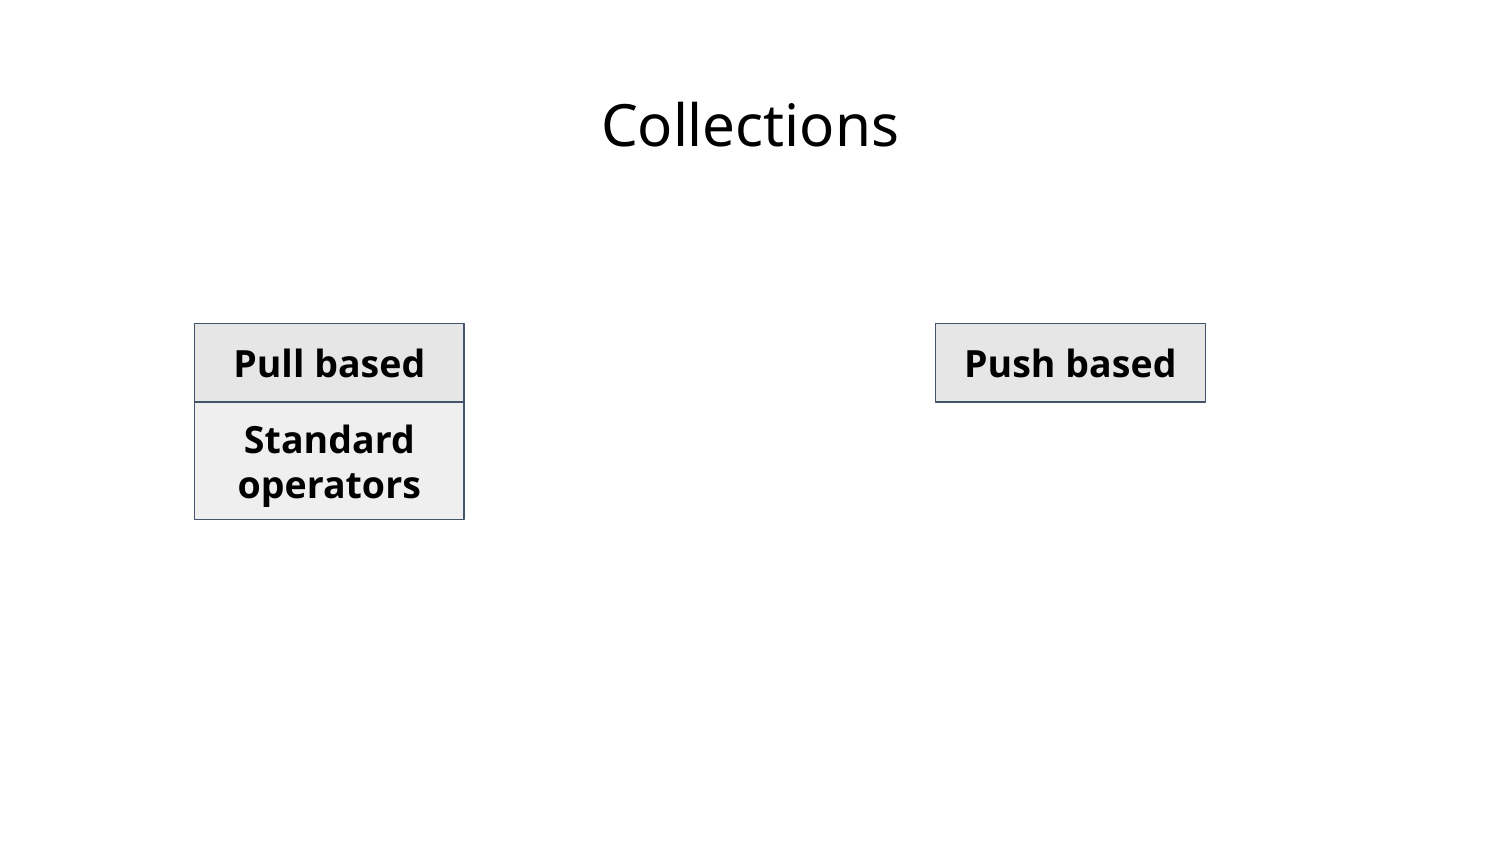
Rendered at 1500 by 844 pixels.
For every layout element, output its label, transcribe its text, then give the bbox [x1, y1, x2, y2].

text_box Standard operators [194, 401, 465, 520]
title Collections [51, 72, 1449, 167]
text_box Pull based [194, 323, 465, 401]
text_box Push based [935, 323, 1206, 402]
